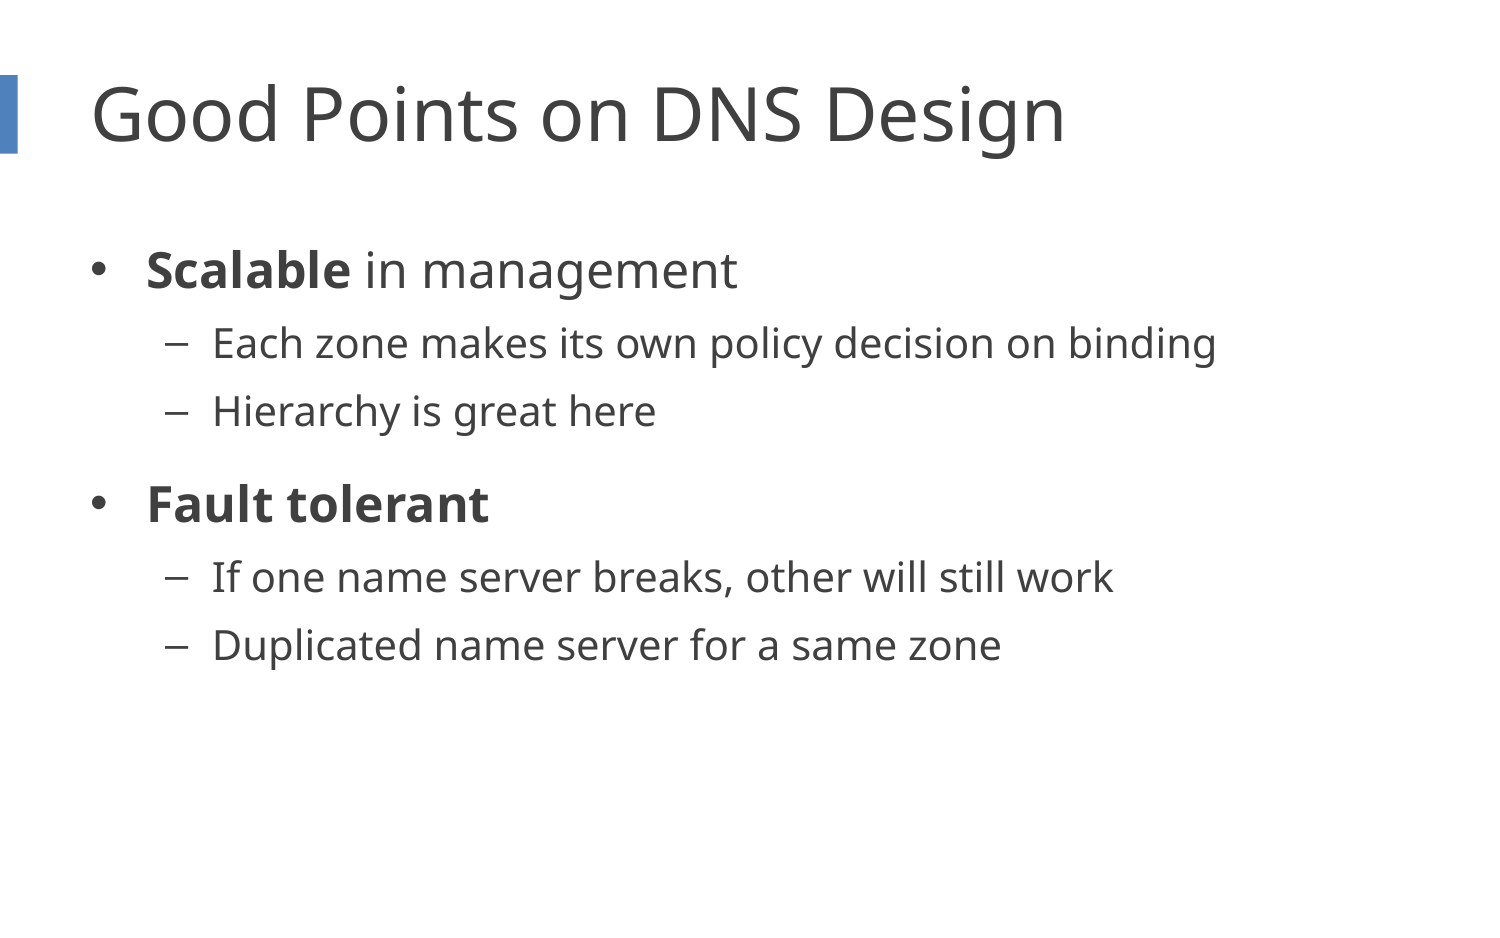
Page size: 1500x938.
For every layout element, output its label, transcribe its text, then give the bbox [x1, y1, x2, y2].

title Good Points on DNS Design [75, 37, 1425, 186]
list Scalable in management Each zone makes its own policy decision on binding Hierarchy is great here Fault tolerant If one name server breaks, other will still work Duplicated name server for a same zone [75, 218, 1425, 838]
